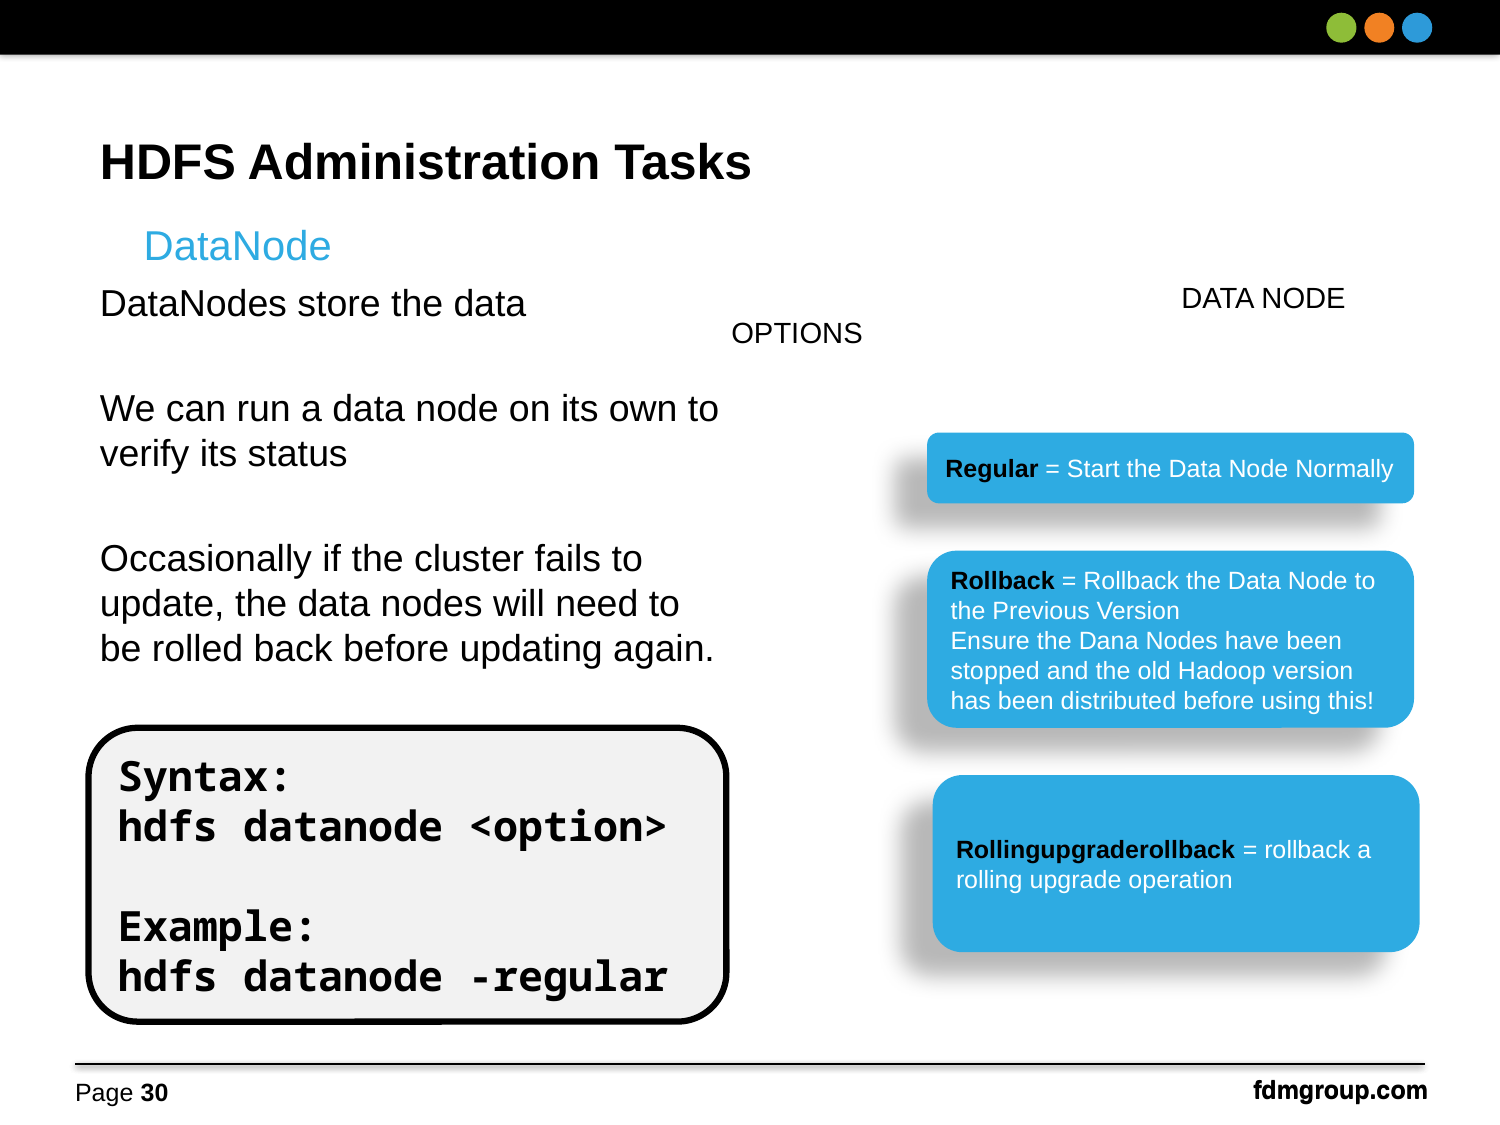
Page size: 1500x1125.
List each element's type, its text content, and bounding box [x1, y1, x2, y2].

text_box Syntax: hdfs datanode <option> Example: hdfs datanode -regular [88, 727, 727, 1022]
text_box Rollback = Rollback the Data Node to the Previous Version Ensure the Dana Nodes have been stopped and the old Hadoop version has been distributed before using this! [926, 549, 1415, 729]
text_box DataNode [128, 211, 452, 276]
slide_number Page 30 [75, 1076, 425, 1107]
text_box Rollingupgraderollback = rollback a rolling upgrade operation [931, 774, 1421, 953]
text_box DataNodes store the data We can run a data node on its own to verify its status Occasionally if the cluster fails to update, the data nodes will need to be rolled back before updating again. DATA NODE OPTIONS [99, 279, 1363, 1059]
text_box Regular = Start the Data Node Normally [926, 431, 1415, 505]
text_box HDFS Administration Tasks [99, 129, 804, 198]
